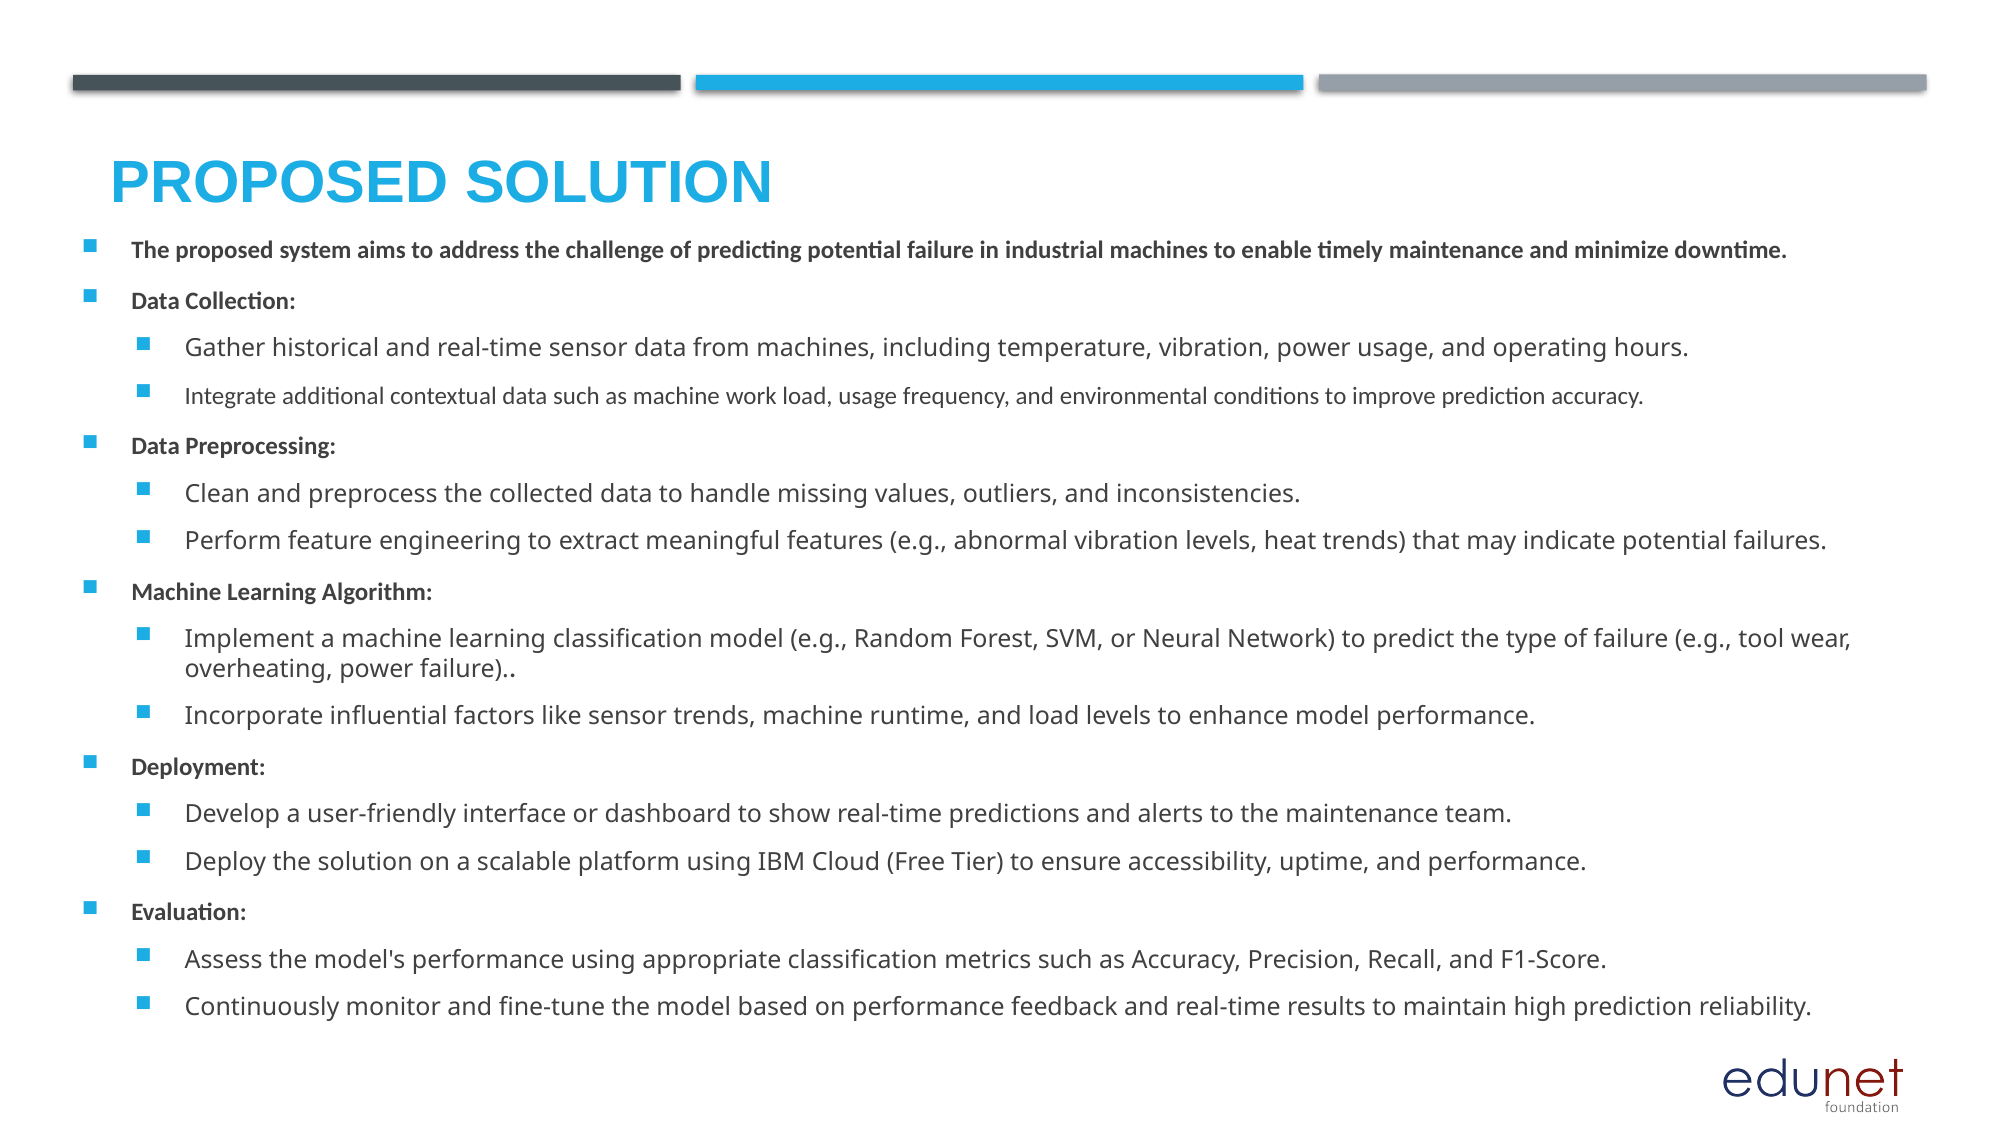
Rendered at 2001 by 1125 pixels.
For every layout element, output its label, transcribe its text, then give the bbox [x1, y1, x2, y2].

title Proposed Solution [95, 135, 1905, 200]
list The proposed system aims to address the challenge of predicting potential failure in industrial machines to enable timely maintenance and minimize downtime. Data Collection: Gather historical and real-time sensor data from machines, including temperature, vibration, power usage, and operating hours. Integrate additional contextual data such as machine work load, usage frequency, and environmental conditions to improve prediction accuracy. Data Preprocessing: Clean and preprocess the collected data to handle missing values, outliers, and inconsistencies. Perform feature engineering to extract meaningful features (e.g., abnormal vibration levels, heat trends) that may indicate potential failures. Machine Learning Algorithm: Implement a machine learning classification model (e.g., Random Forest, SVM, or Neural Network) to predict the type of failure (e.g., tool wear, overheating, power failure).. Incorporate influential factors like sensor trends, machine runtime, and load levels to enhance model performance. Deployment: Develop a user-friendly interface or dashboard to show real-time predictions and alerts to the maintenance team. Deploy the solution on a scalable platform using IBM Cloud (Free Tier) to ensure accessibility, uptime, and performance. Evaluation: Assess the model's performance using appropriate classification metrics such as Accuracy, Precision, Recall, and F1-Score. Continuously monitor and fine-tune the model based on performance feedback and real-time results to maintain high prediction reliability. [66, 200, 1972, 1114]
